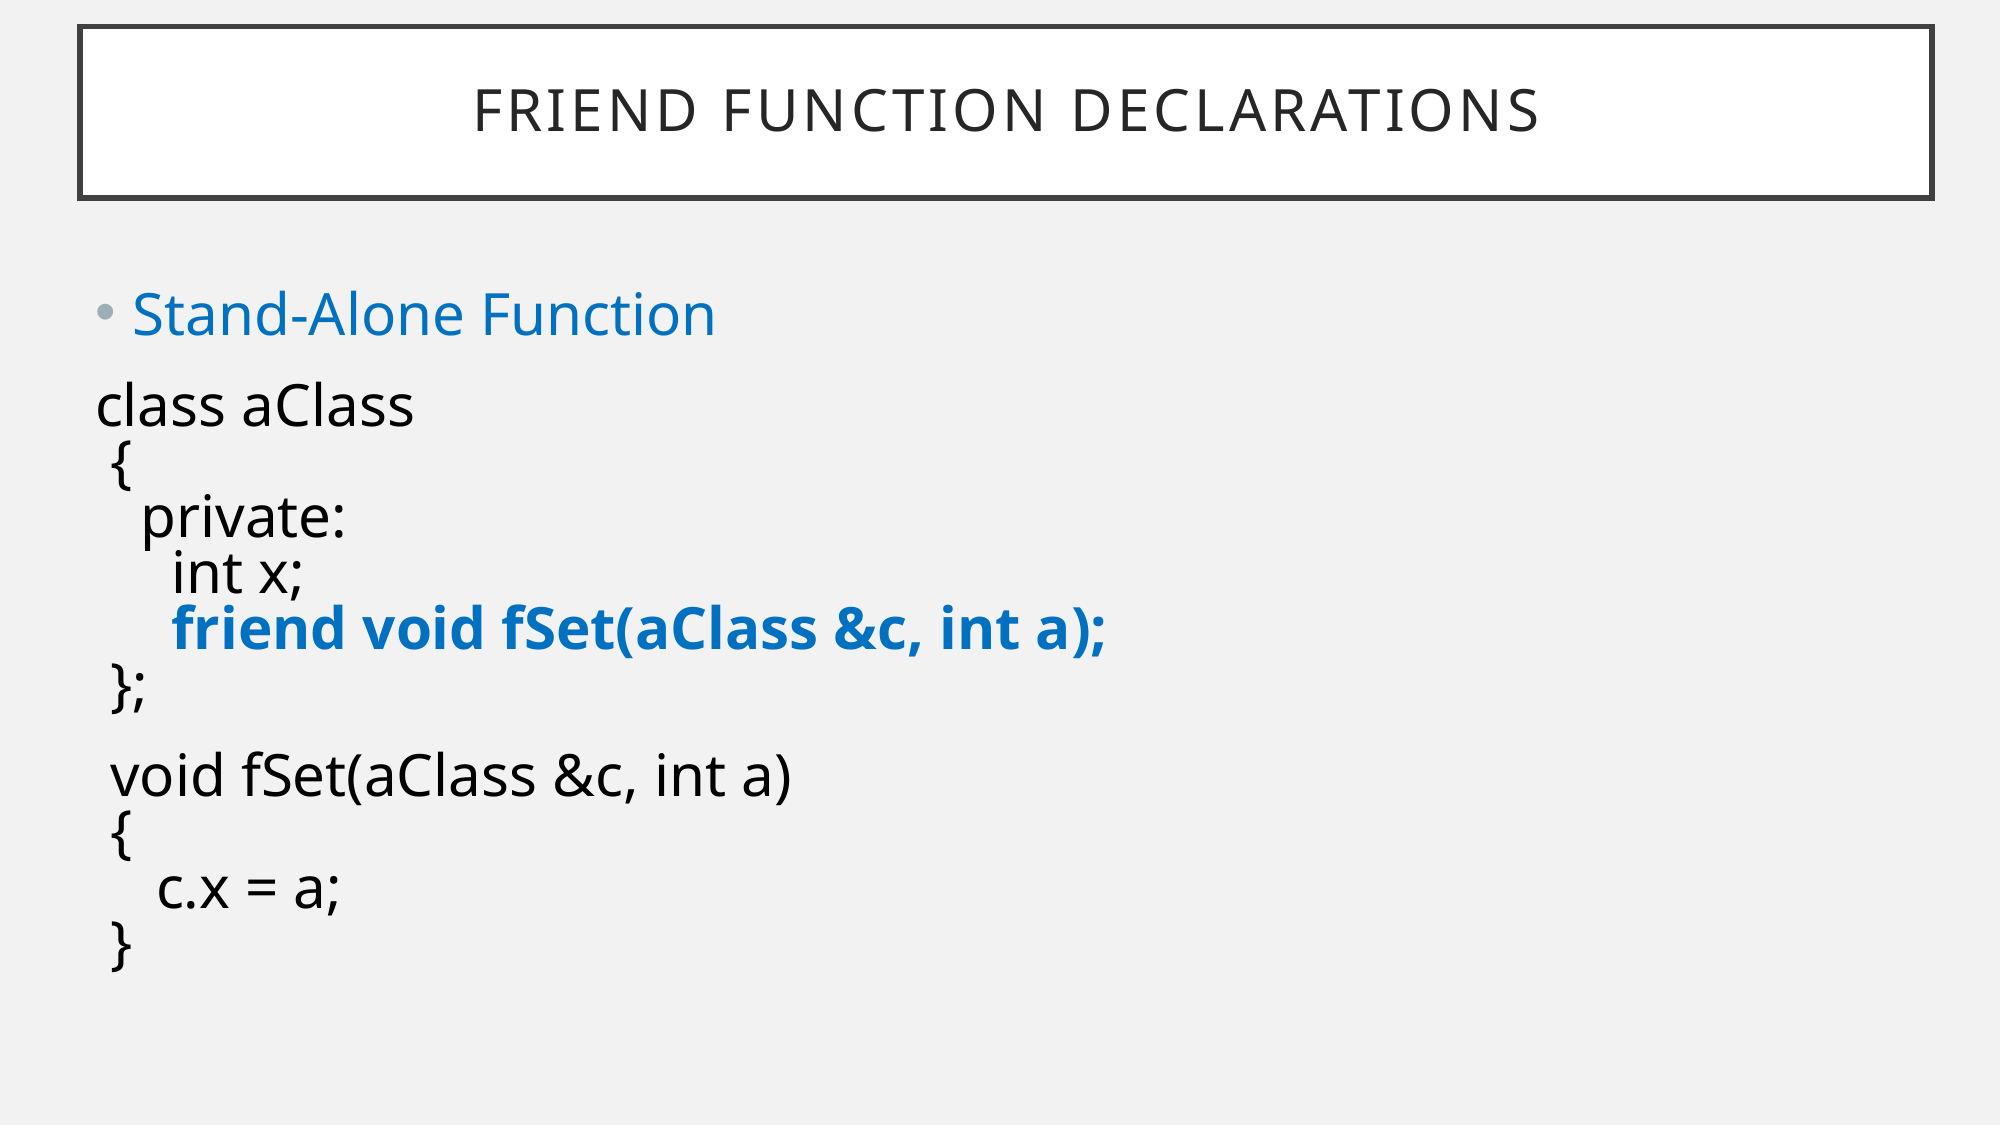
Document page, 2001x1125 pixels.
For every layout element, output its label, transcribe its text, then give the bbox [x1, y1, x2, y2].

title Friend Function Declarations [77, 24, 1935, 201]
list Stand-Alone Function class aClass { private: int x; friend void fSet(aClass &c, int a); }; void fSet(aClass &c, int a) { c.x = a; } [80, 269, 1932, 1100]
